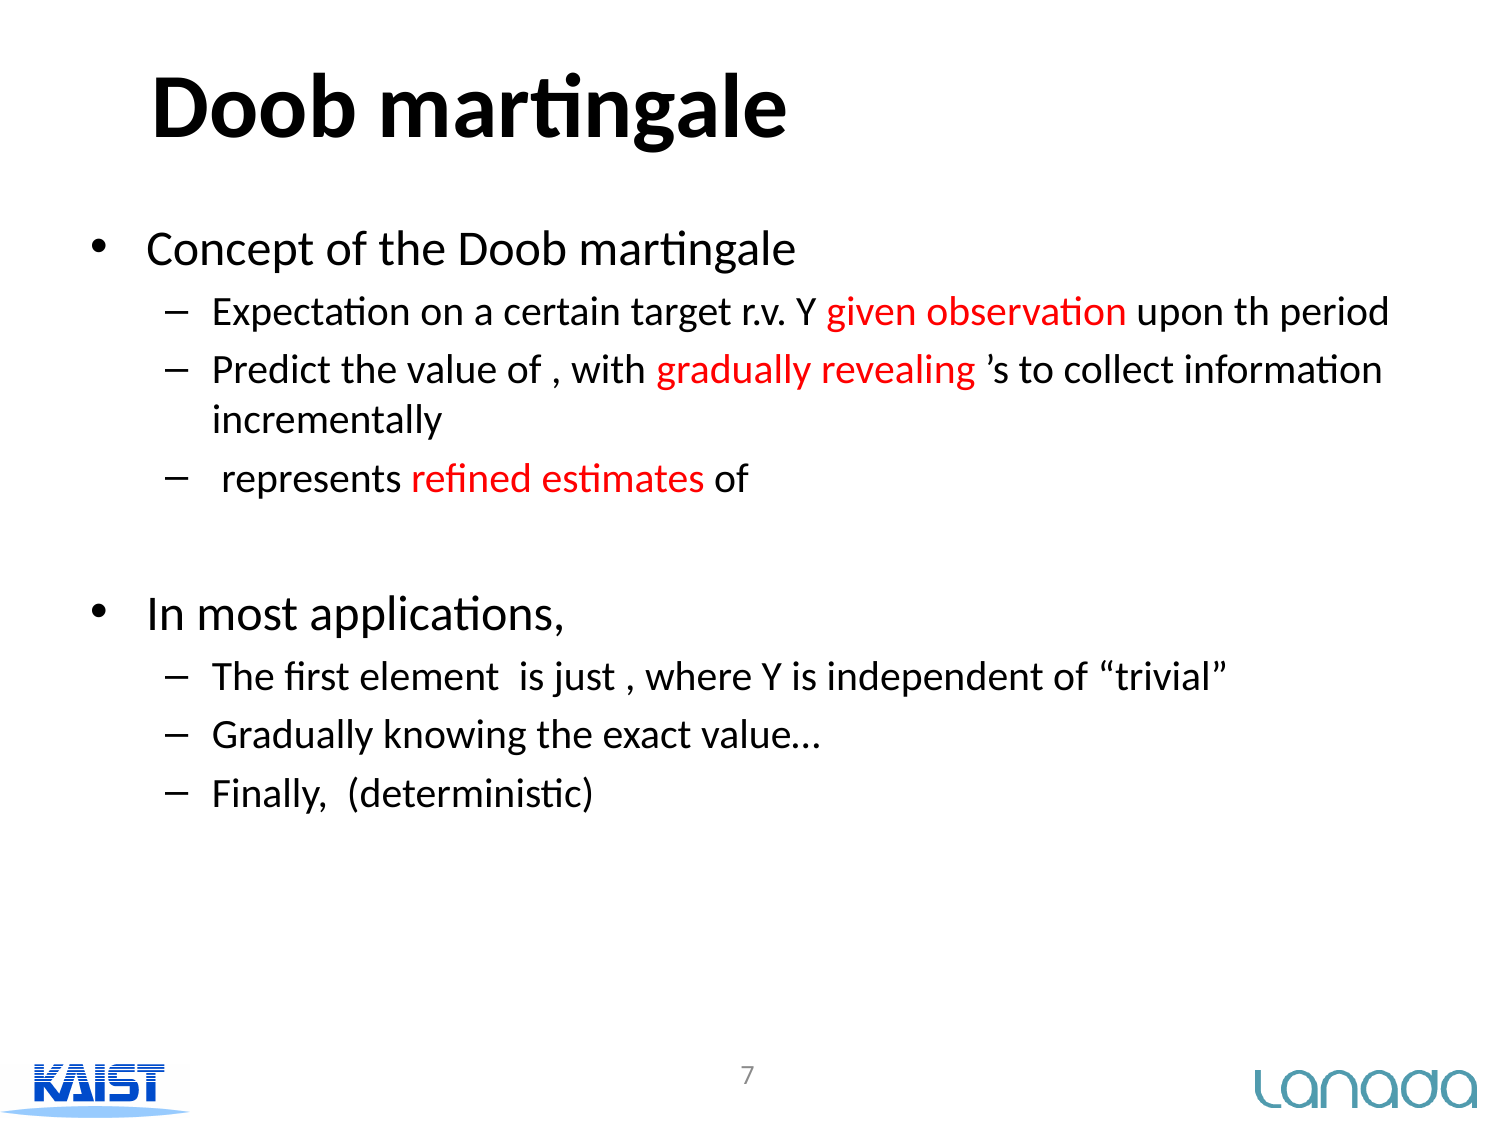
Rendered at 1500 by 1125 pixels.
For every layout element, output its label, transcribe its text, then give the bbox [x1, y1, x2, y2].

title Doob martingale [136, 7, 1424, 195]
slide_number 7 [572, 1046, 923, 1107]
picture [0, 1064, 190, 1118]
